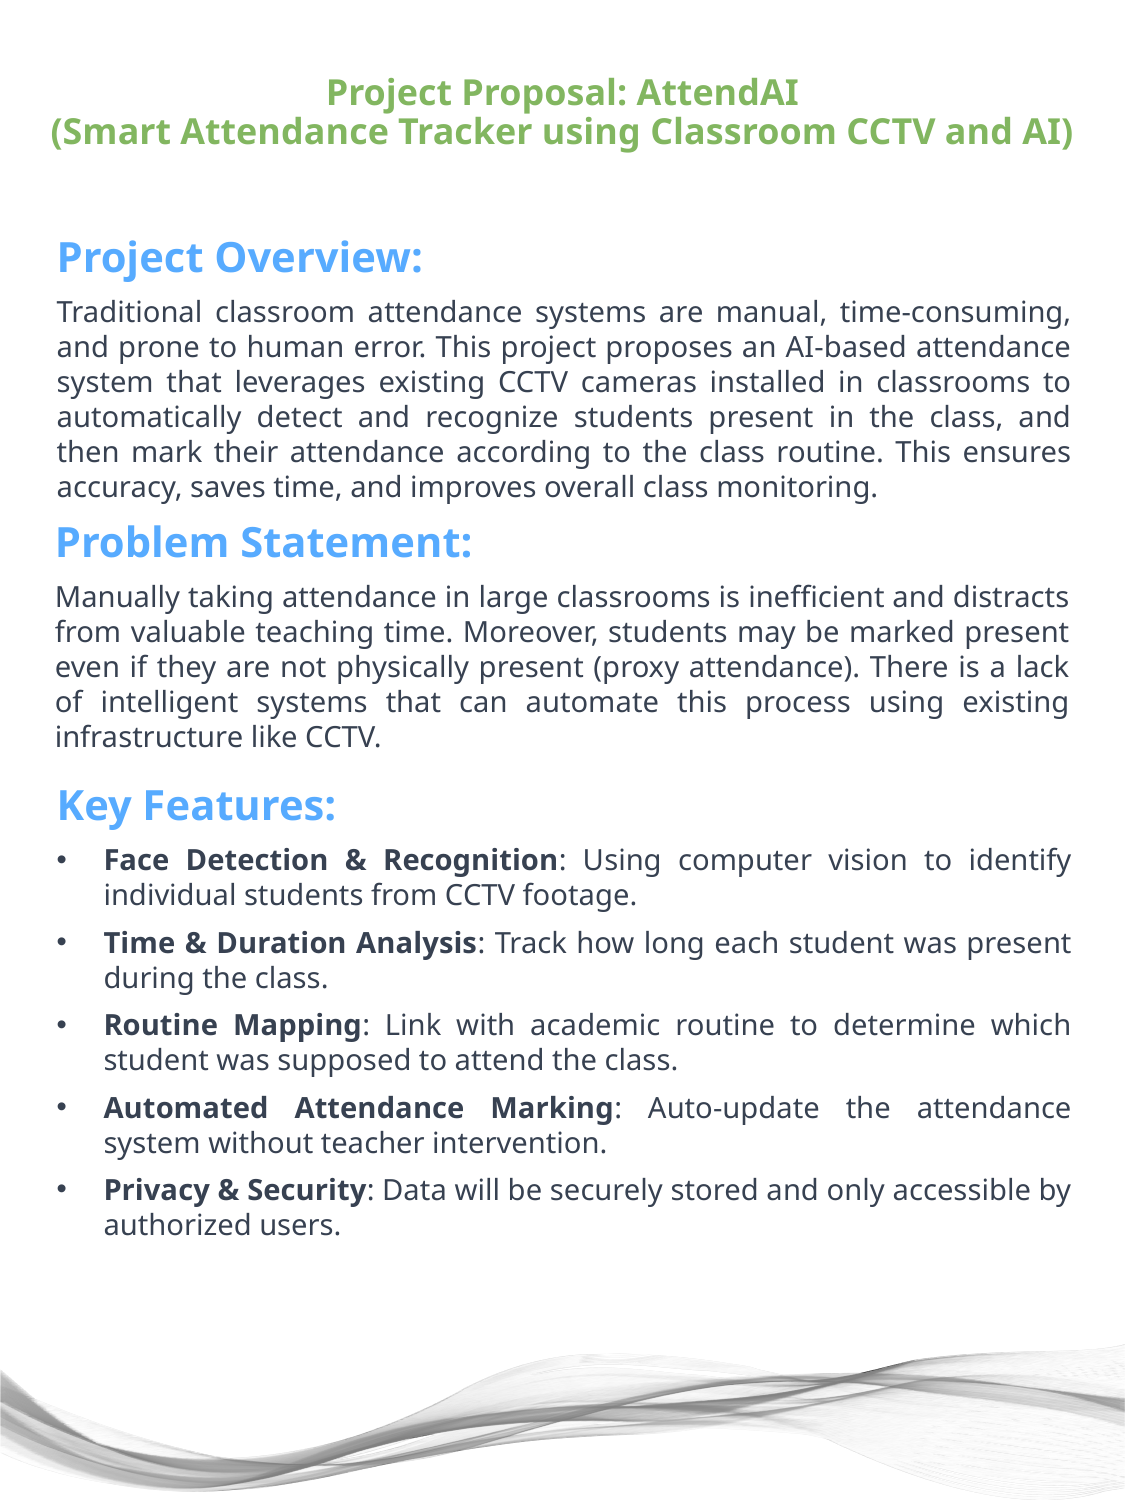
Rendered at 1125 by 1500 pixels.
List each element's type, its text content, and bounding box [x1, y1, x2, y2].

text_box Key Features: Face Detection & Recognition: Using computer vision to identify individual students from CCTV footage. Time & Duration Analysis: Track how long each student was present during the class. Routine Mapping: Link with academic routine to determine which student was supposed to attend the class. Automated Attendance Marking: Auto-update the attendance system without teacher intervention. Privacy & Security: Data will be securely stored and only accessible by authorized users. [41, 771, 1087, 1249]
text_box Project Overview: Traditional classroom attendance systems are manual, time-consuming, and prone to human error. This project proposes an AI-based attendance system that leverages existing CCTV cameras installed in classrooms to automatically detect and recognize students present in the class, and then mark their attendance according to the class routine. This ensures accuracy, saves time, and improves overall class monitoring. [41, 223, 1087, 511]
picture [0, 1344, 1125, 1500]
title Project Proposal: AttendAI (Smart Attendance Tracker using Classroom CCTV and AI) [0, 55, 1125, 171]
text_box Problem Statement: Manually taking attendance in large classrooms is inefficient and distracts from valuable teaching time. Moreover, students may be marked present even if they are not physically present (proxy attendance). There is a lack of intelligent systems that can automate this process using existing infrastructure like CCTV. [40, 508, 1085, 761]
